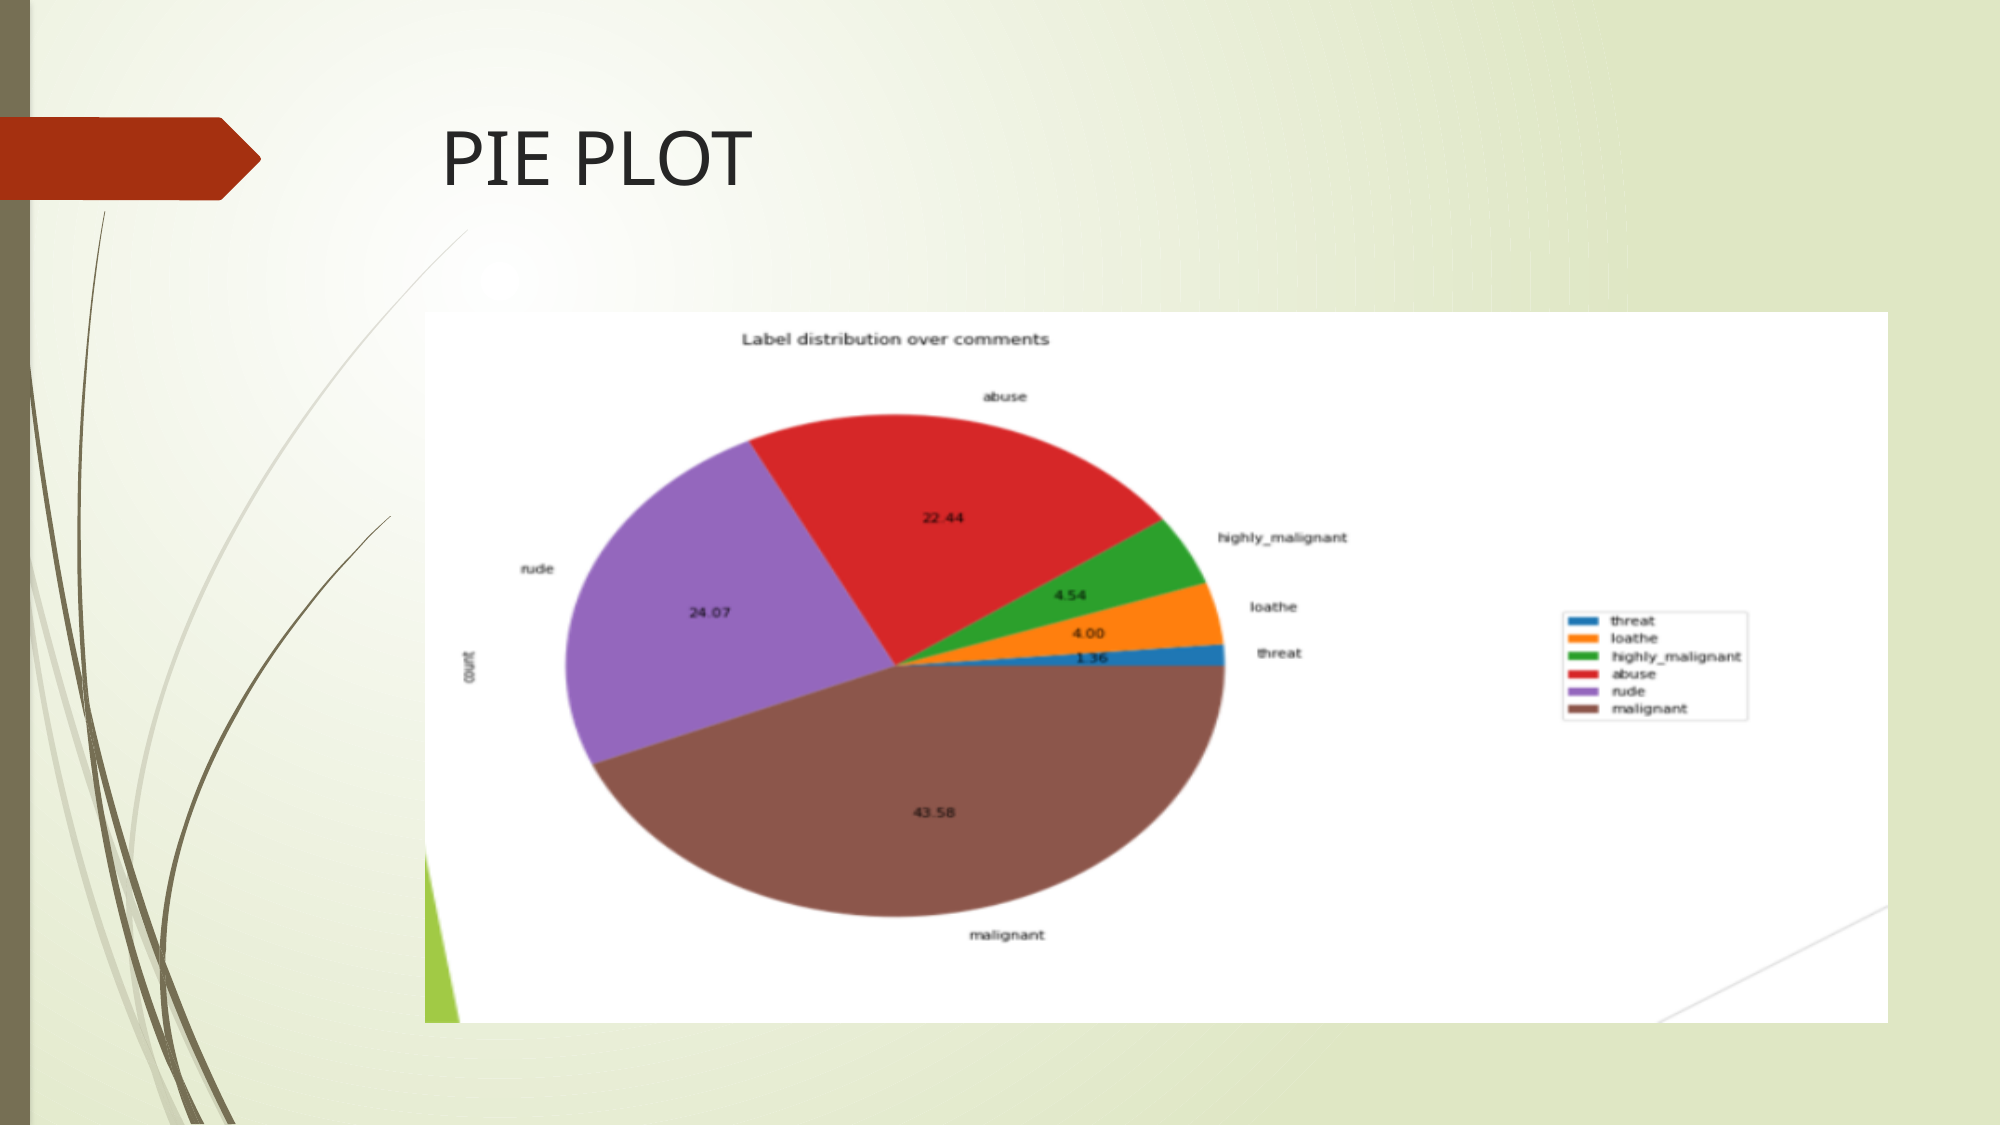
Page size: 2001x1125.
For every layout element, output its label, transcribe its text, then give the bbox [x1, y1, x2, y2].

title PIE PLOT [425, 102, 1888, 312]
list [425, 312, 1888, 1023]
